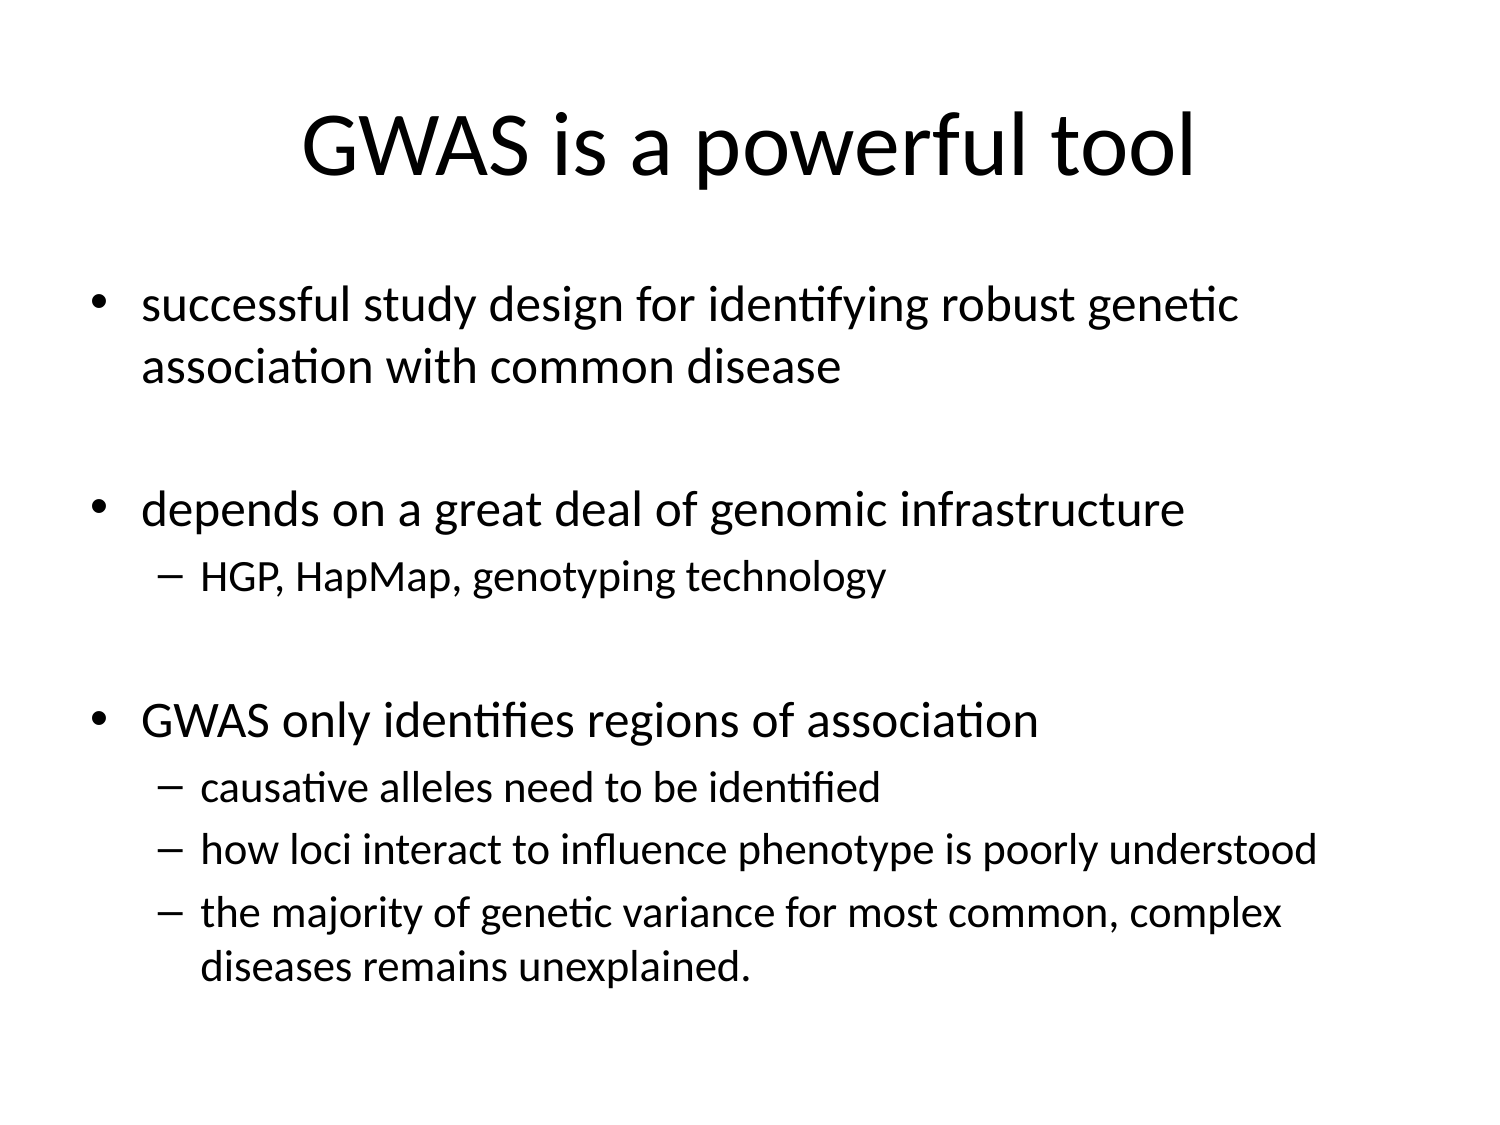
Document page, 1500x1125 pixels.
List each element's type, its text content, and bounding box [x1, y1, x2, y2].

list successful study design for identifying robust genetic association with common disease depends on a great deal of genomic infrastructure HGP, HapMap, genotyping technology GWAS only identifies regions of association causative alleles need to be identified how loci interact to influence phenotype is poorly understood the majority of genetic variance for most common, complex diseases remains unexplained. [75, 262, 1425, 1005]
title GWAS is a powerful tool [75, 45, 1425, 233]
